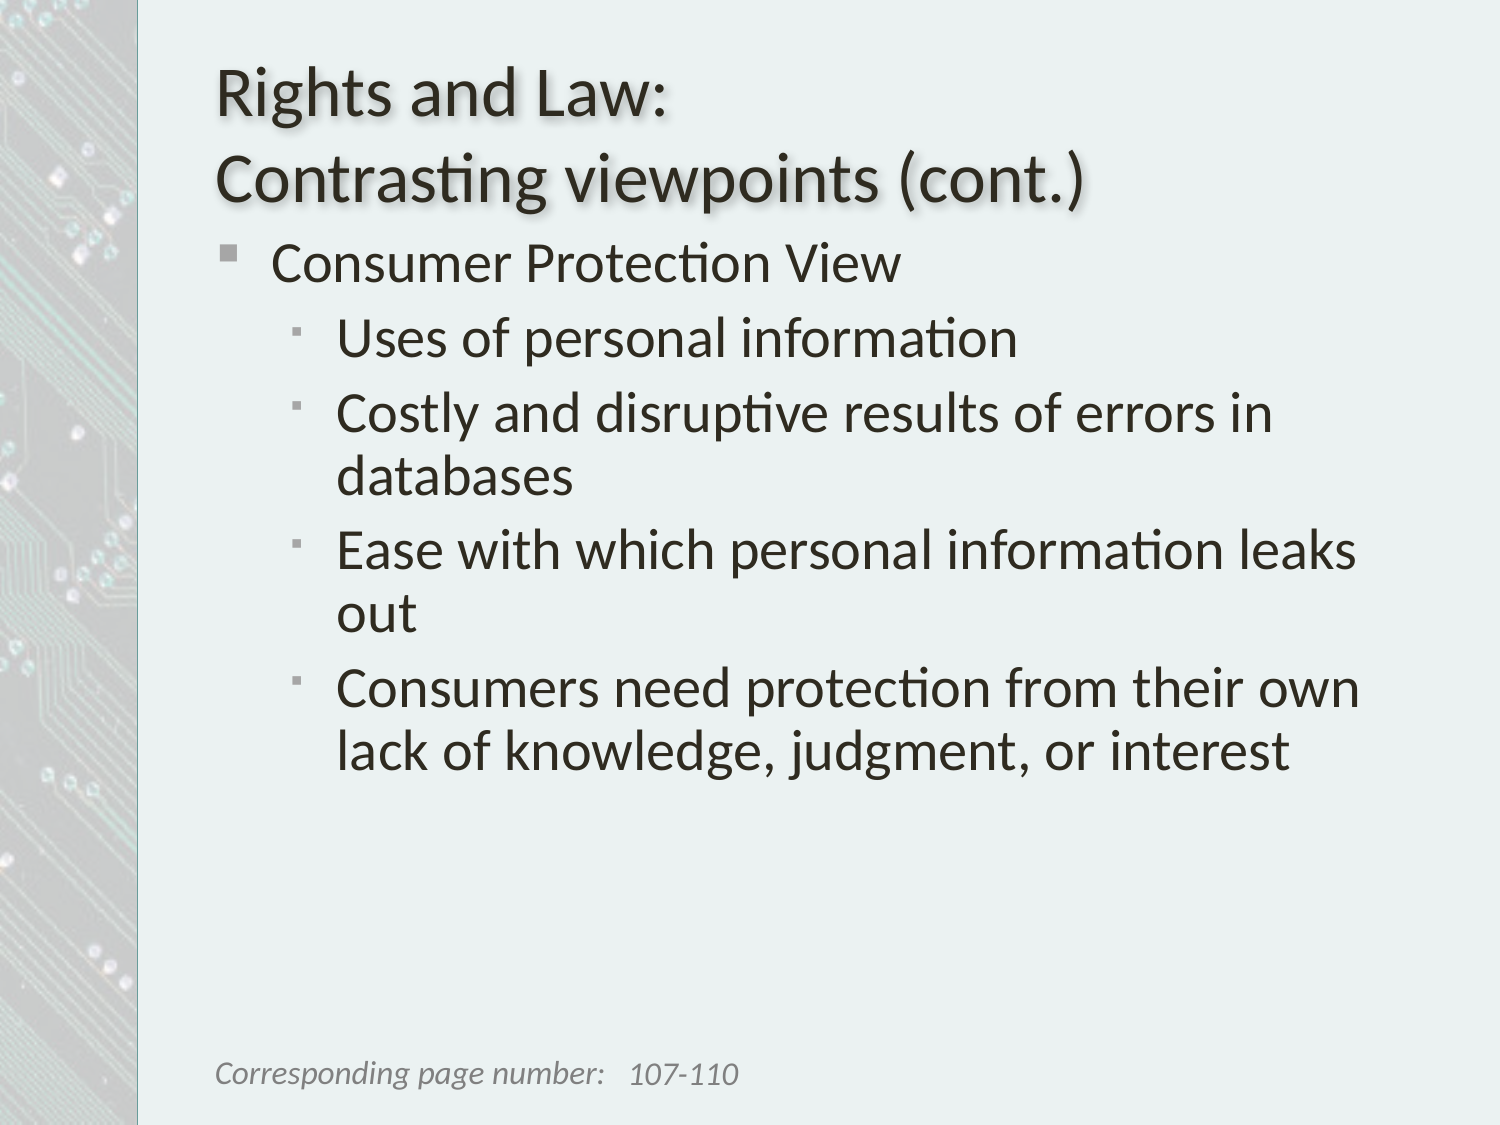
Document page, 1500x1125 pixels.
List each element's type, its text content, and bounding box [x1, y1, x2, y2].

list Consumer Protection View Uses of personal information Costly and disruptive results of errors in databases Ease with which personal information leaks out Consumers need protection from their own lack of knowledge, judgment, or interest [200, 224, 1450, 1025]
list 107-110 [612, 1044, 1000, 1107]
title Rights and Law: Contrasting viewpoints (cont.) [200, 37, 1375, 225]
